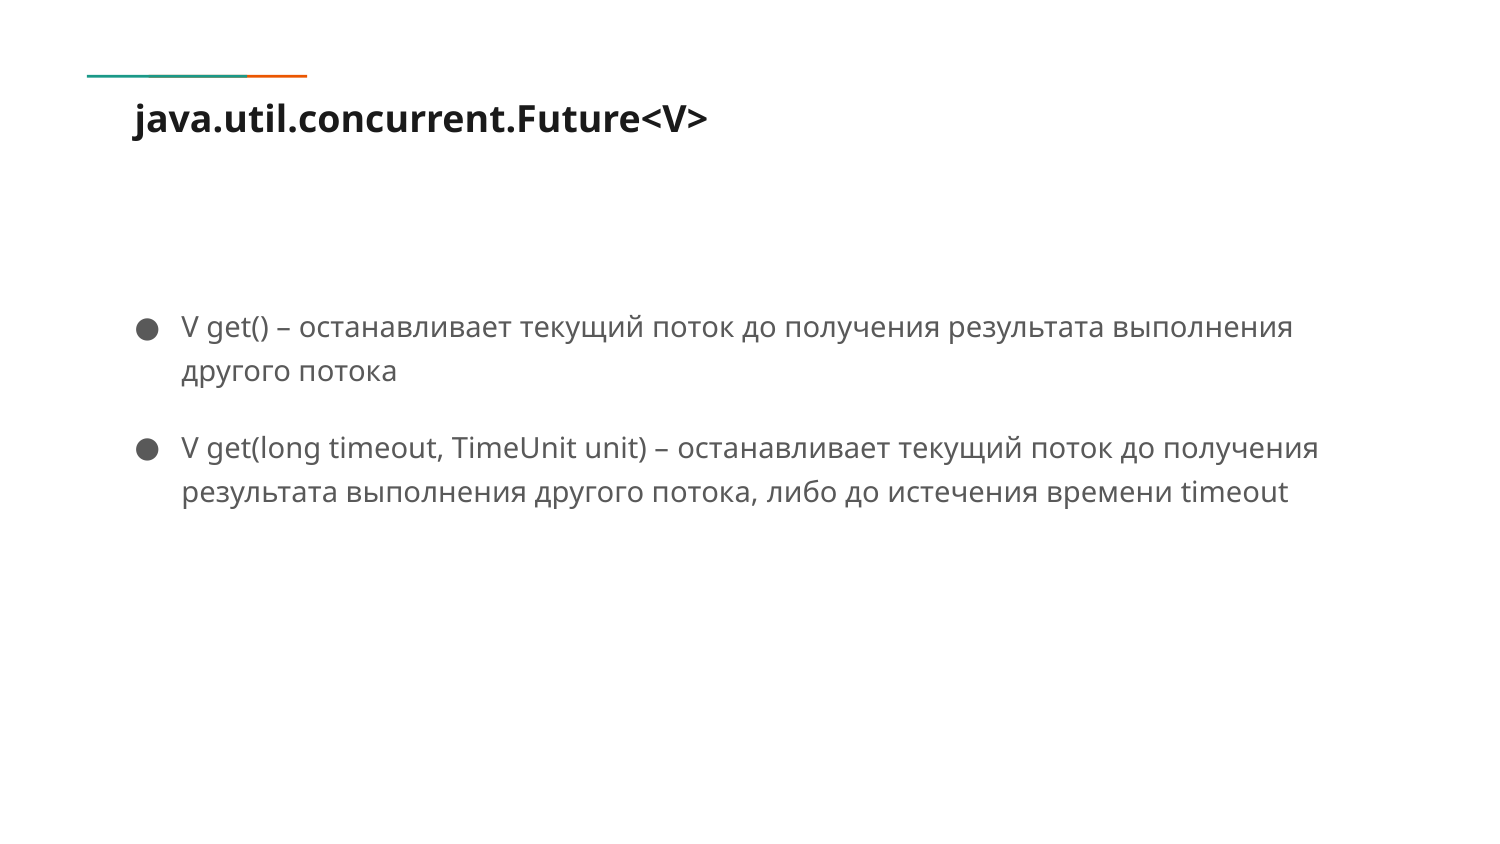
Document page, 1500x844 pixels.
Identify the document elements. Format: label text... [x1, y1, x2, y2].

title java.util.concurrent.Future<V> [119, 80, 1381, 155]
list V get() – останавливает текущий поток до получения результата выполнения другого потока V get(long timeout, TimeUnit unit) – останавливает текущий поток до получения результата выполнения другого потока, либо до истечения времени timeout [119, 284, 1381, 780]
